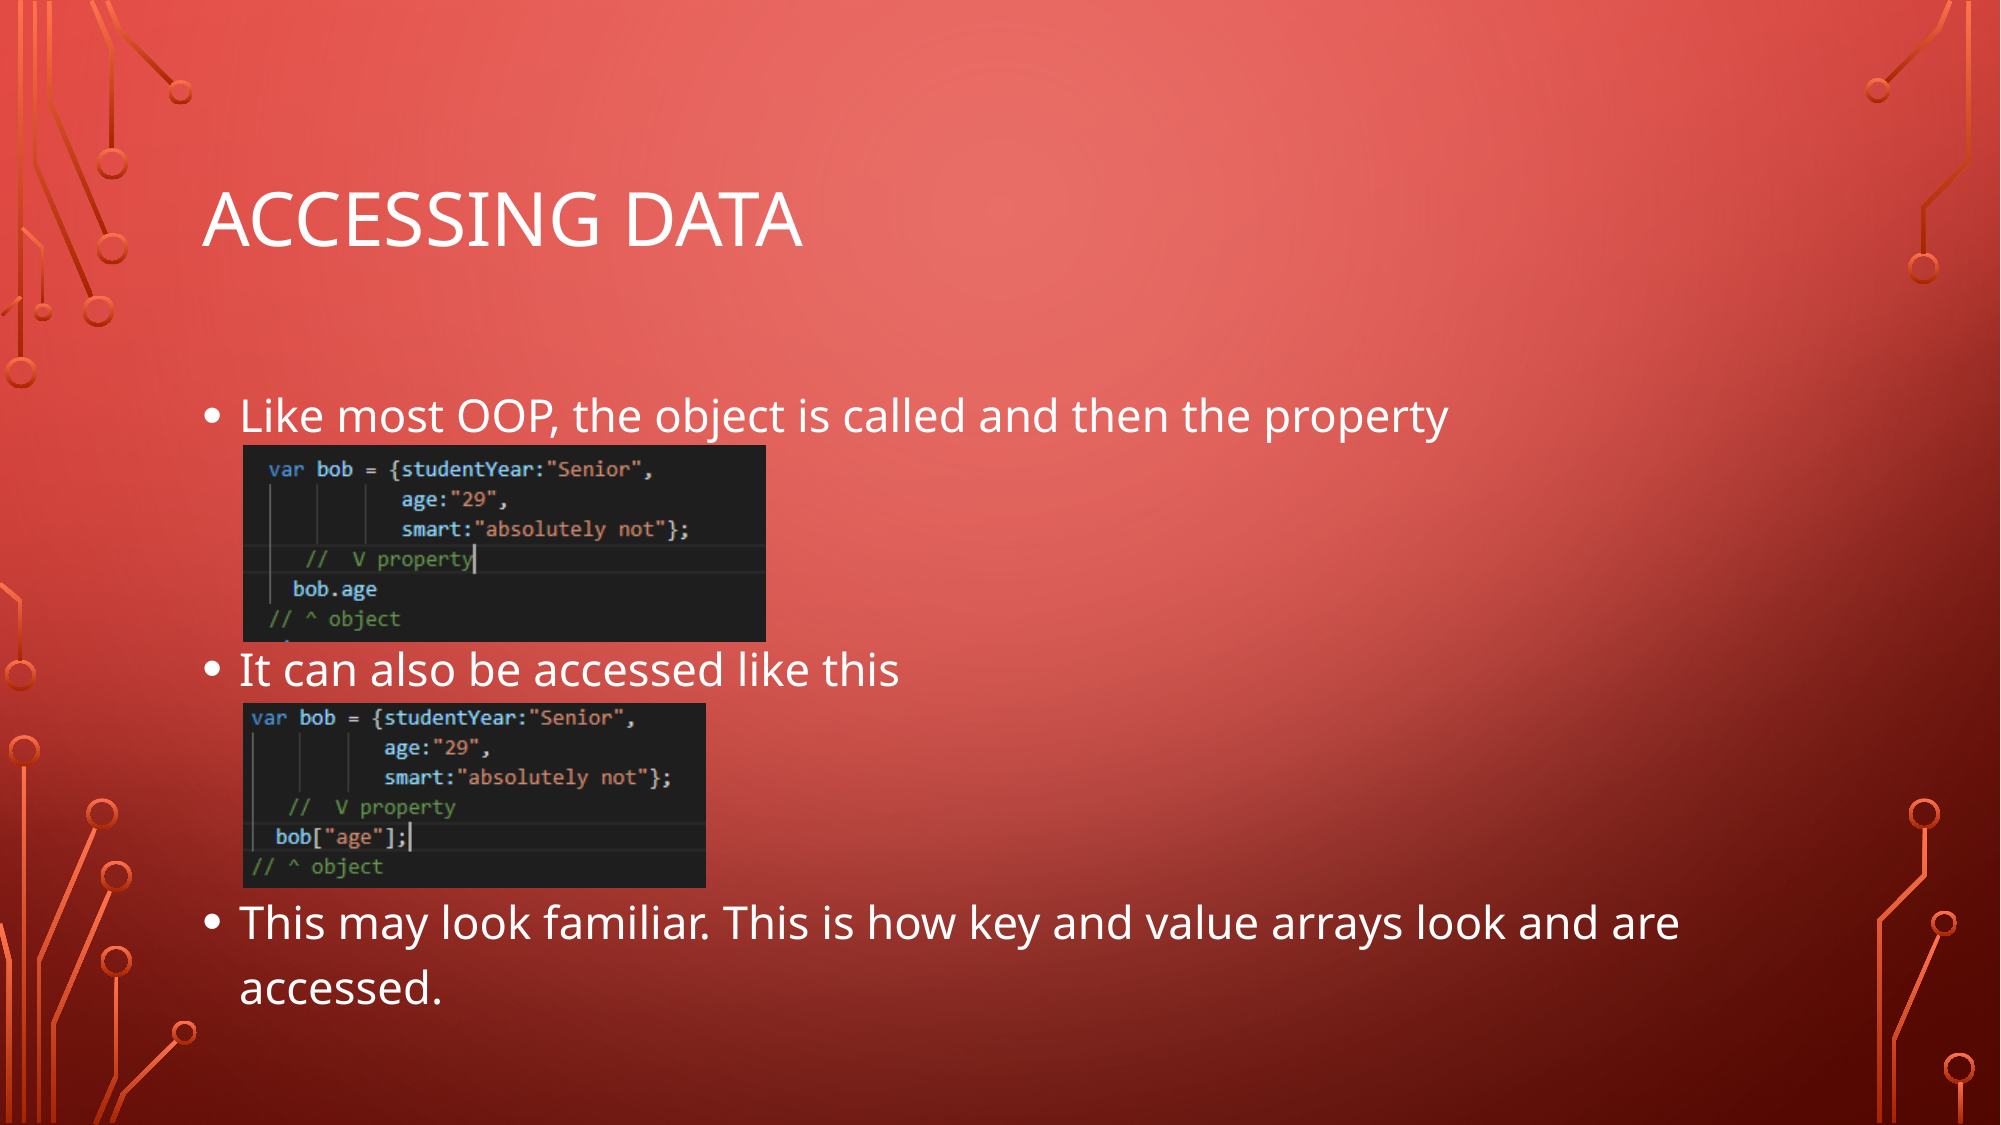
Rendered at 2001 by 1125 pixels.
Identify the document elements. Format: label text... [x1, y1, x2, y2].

picture [242, 445, 766, 642]
picture [242, 703, 706, 889]
list Like most OOP, the object is called and then the property It can also be accessed like this This may look familiar. This is how key and value arrays look and are accessed. [187, 369, 1813, 1024]
title Accessing data [187, 101, 1813, 344]
